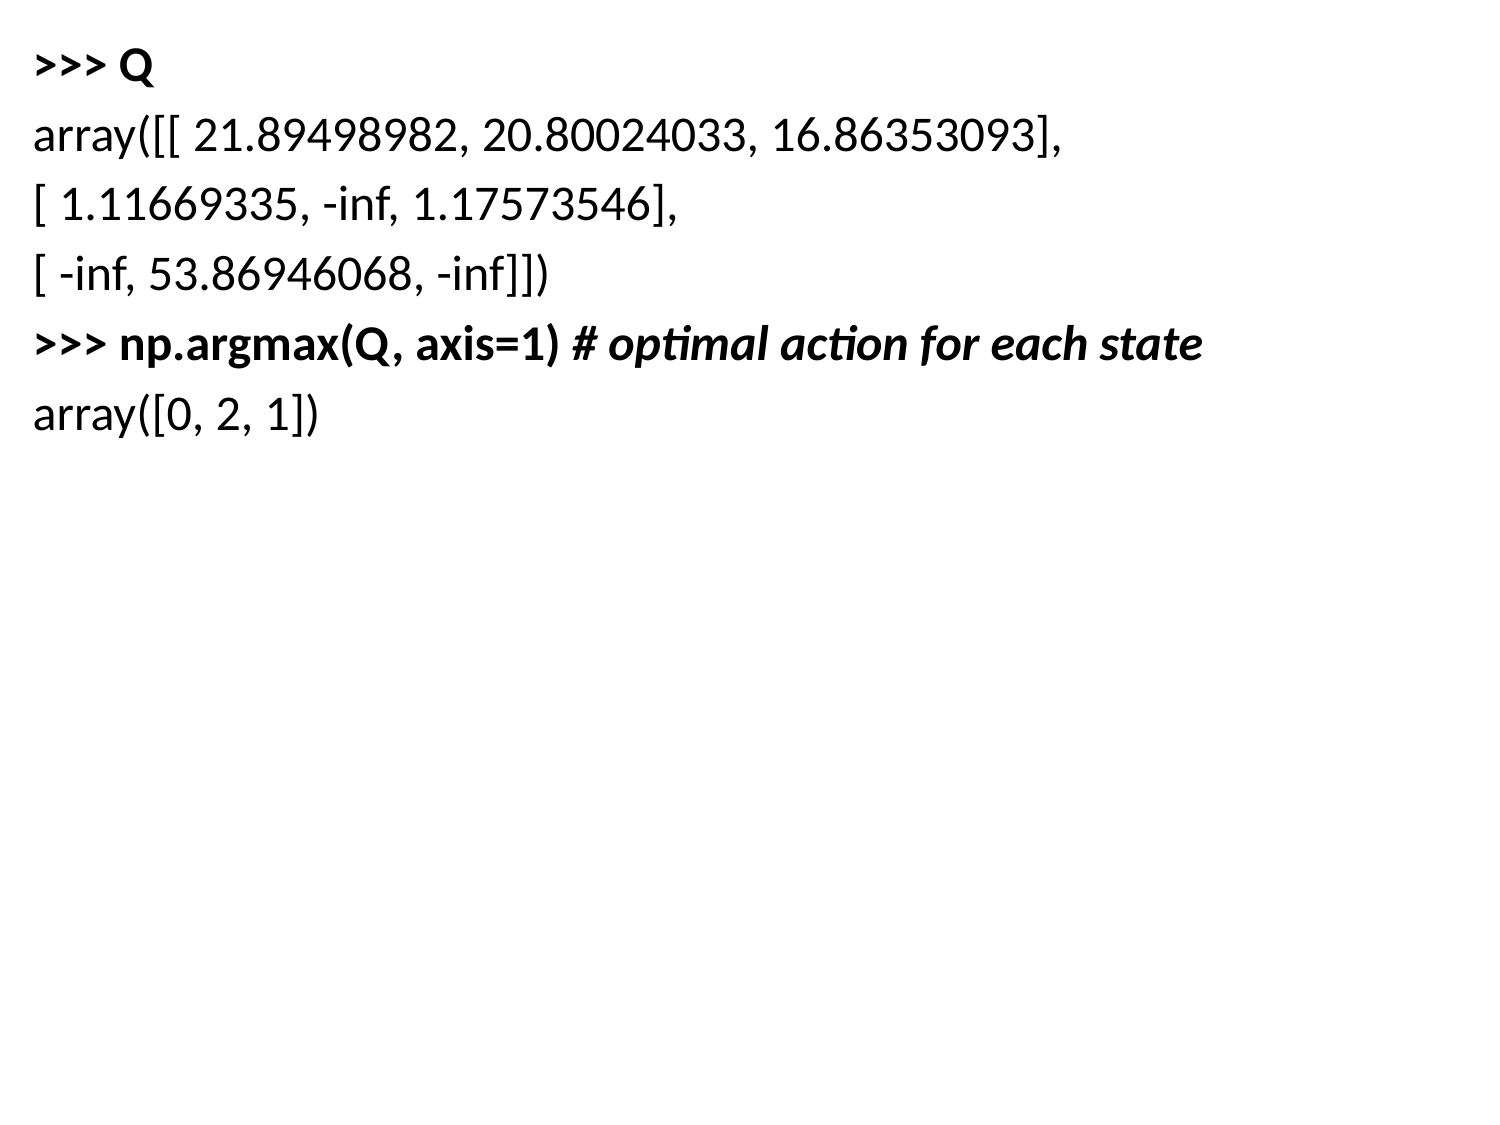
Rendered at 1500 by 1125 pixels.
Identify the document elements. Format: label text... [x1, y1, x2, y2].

list >>> Q array([[ 21.89498982, 20.80024033, 16.86353093], [ 1.11669335, -inf, 1.17573546], [ -inf, 53.86946068, -inf]]) >>> np.argmax(Q, axis=1) # optimal action for each state array([0, 2, 1]) [17, 23, 1500, 996]
